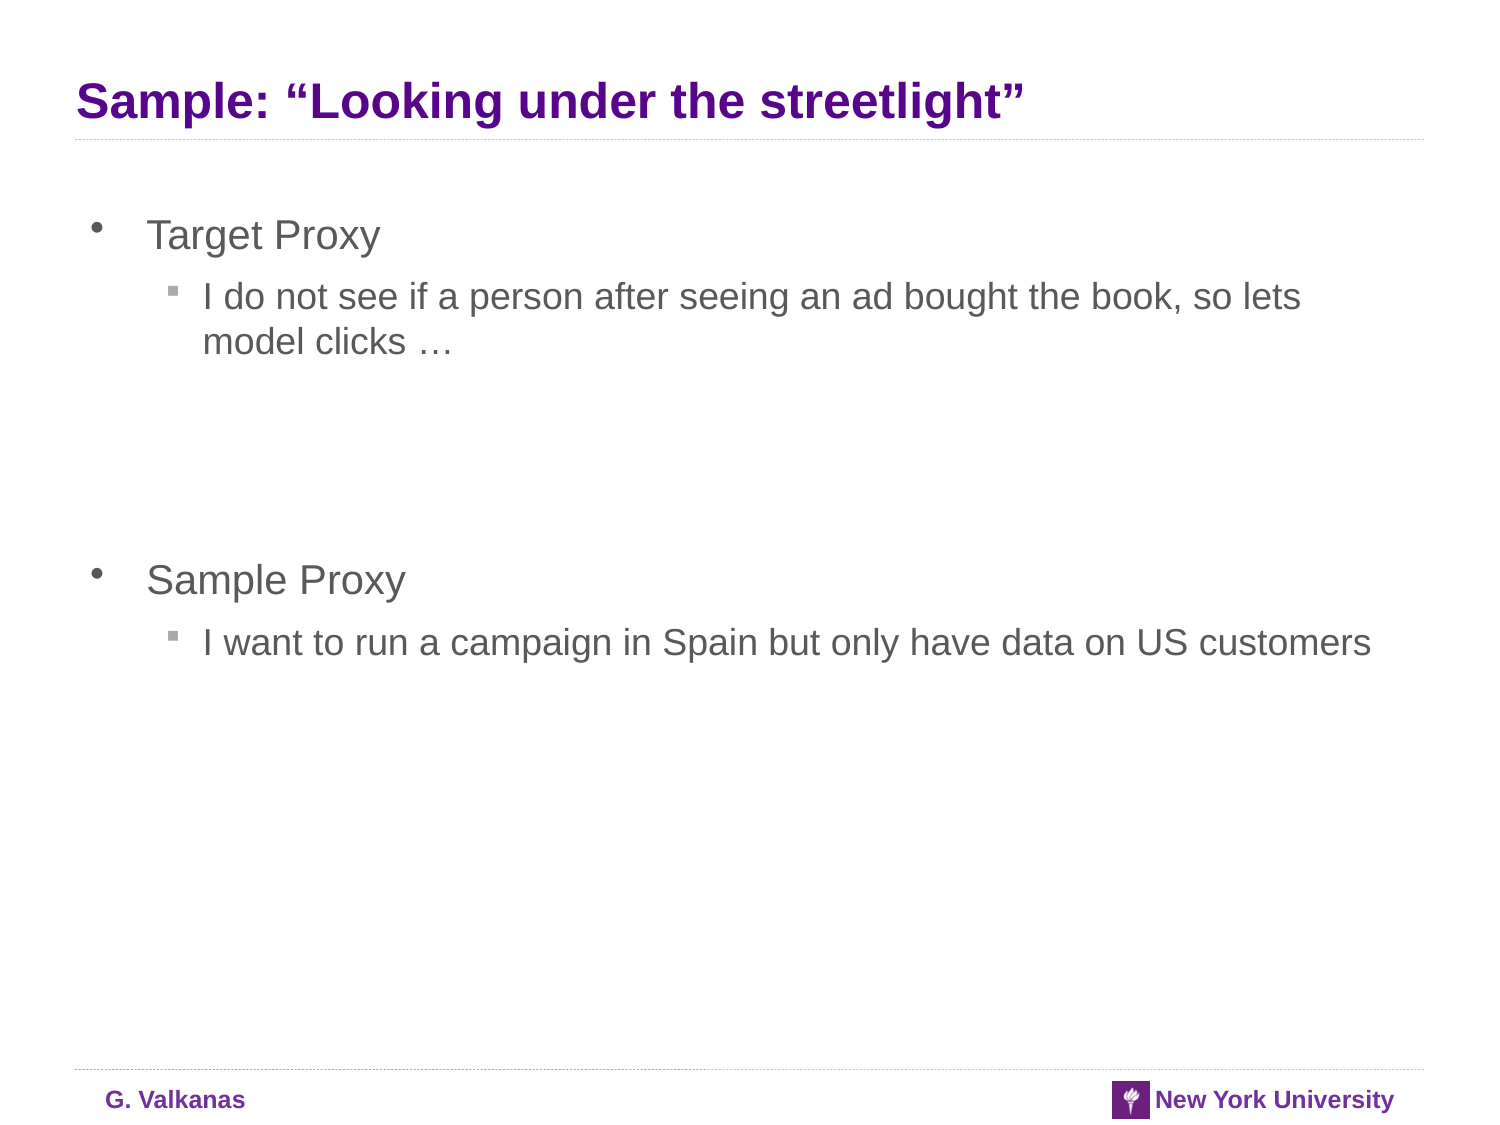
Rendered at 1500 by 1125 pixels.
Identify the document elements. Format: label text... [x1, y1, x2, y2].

title Sample: “Looking under the streetlight” [76, 59, 1424, 138]
list Target Proxy I do not see if a person after seeing an ad bought the book, so lets model clicks … Sample Proxy I want to run a campaign in Spain but only have data on US customers [74, 199, 1426, 1030]
picture [1112, 1081, 1150, 1119]
